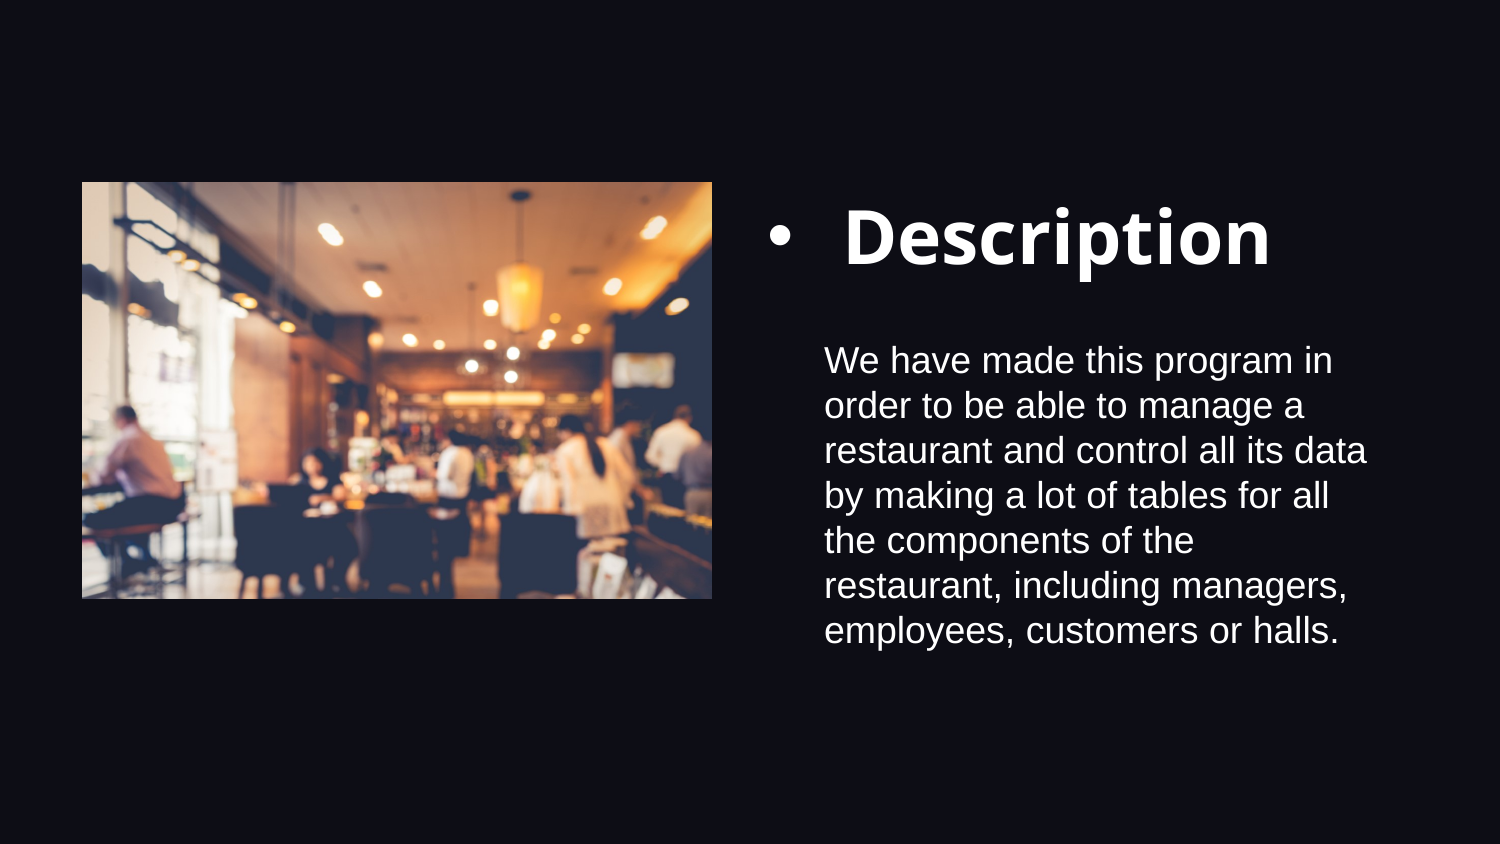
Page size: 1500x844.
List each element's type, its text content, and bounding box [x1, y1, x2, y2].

text_box Description [752, 182, 1323, 288]
picture [82, 182, 712, 599]
text_box We have made this program in order to be able to manage a restaurant and control all its data by making a lot of tables for all the components of the restaurant, including managers, employees, customers or halls. [809, 328, 1393, 659]
